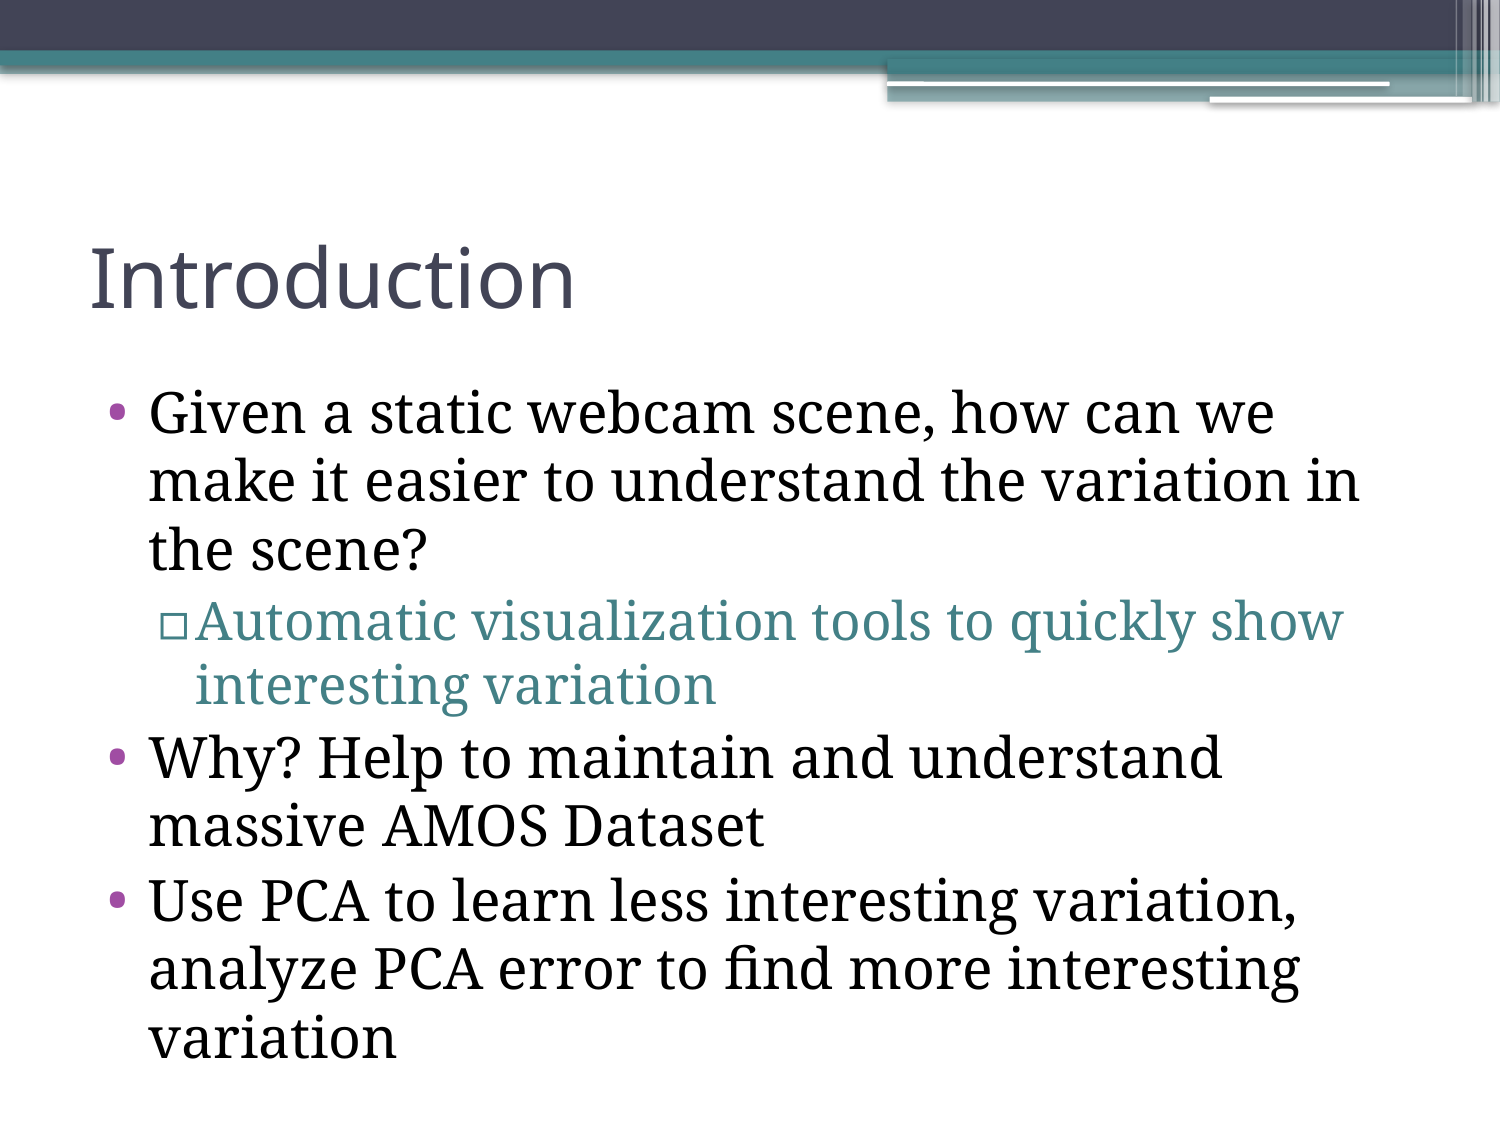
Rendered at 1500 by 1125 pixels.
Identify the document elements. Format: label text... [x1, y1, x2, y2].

list Given a static webcam scene, how can we make it easier to understand the variation in the scene? Automatic visualization tools to quickly show interesting variation Why? Help to maintain and understand massive AMOS Dataset Use PCA to learn less interesting variation, analyze PCA error to find more interesting variation [75, 368, 1425, 1079]
title Introduction [75, 187, 1425, 363]
